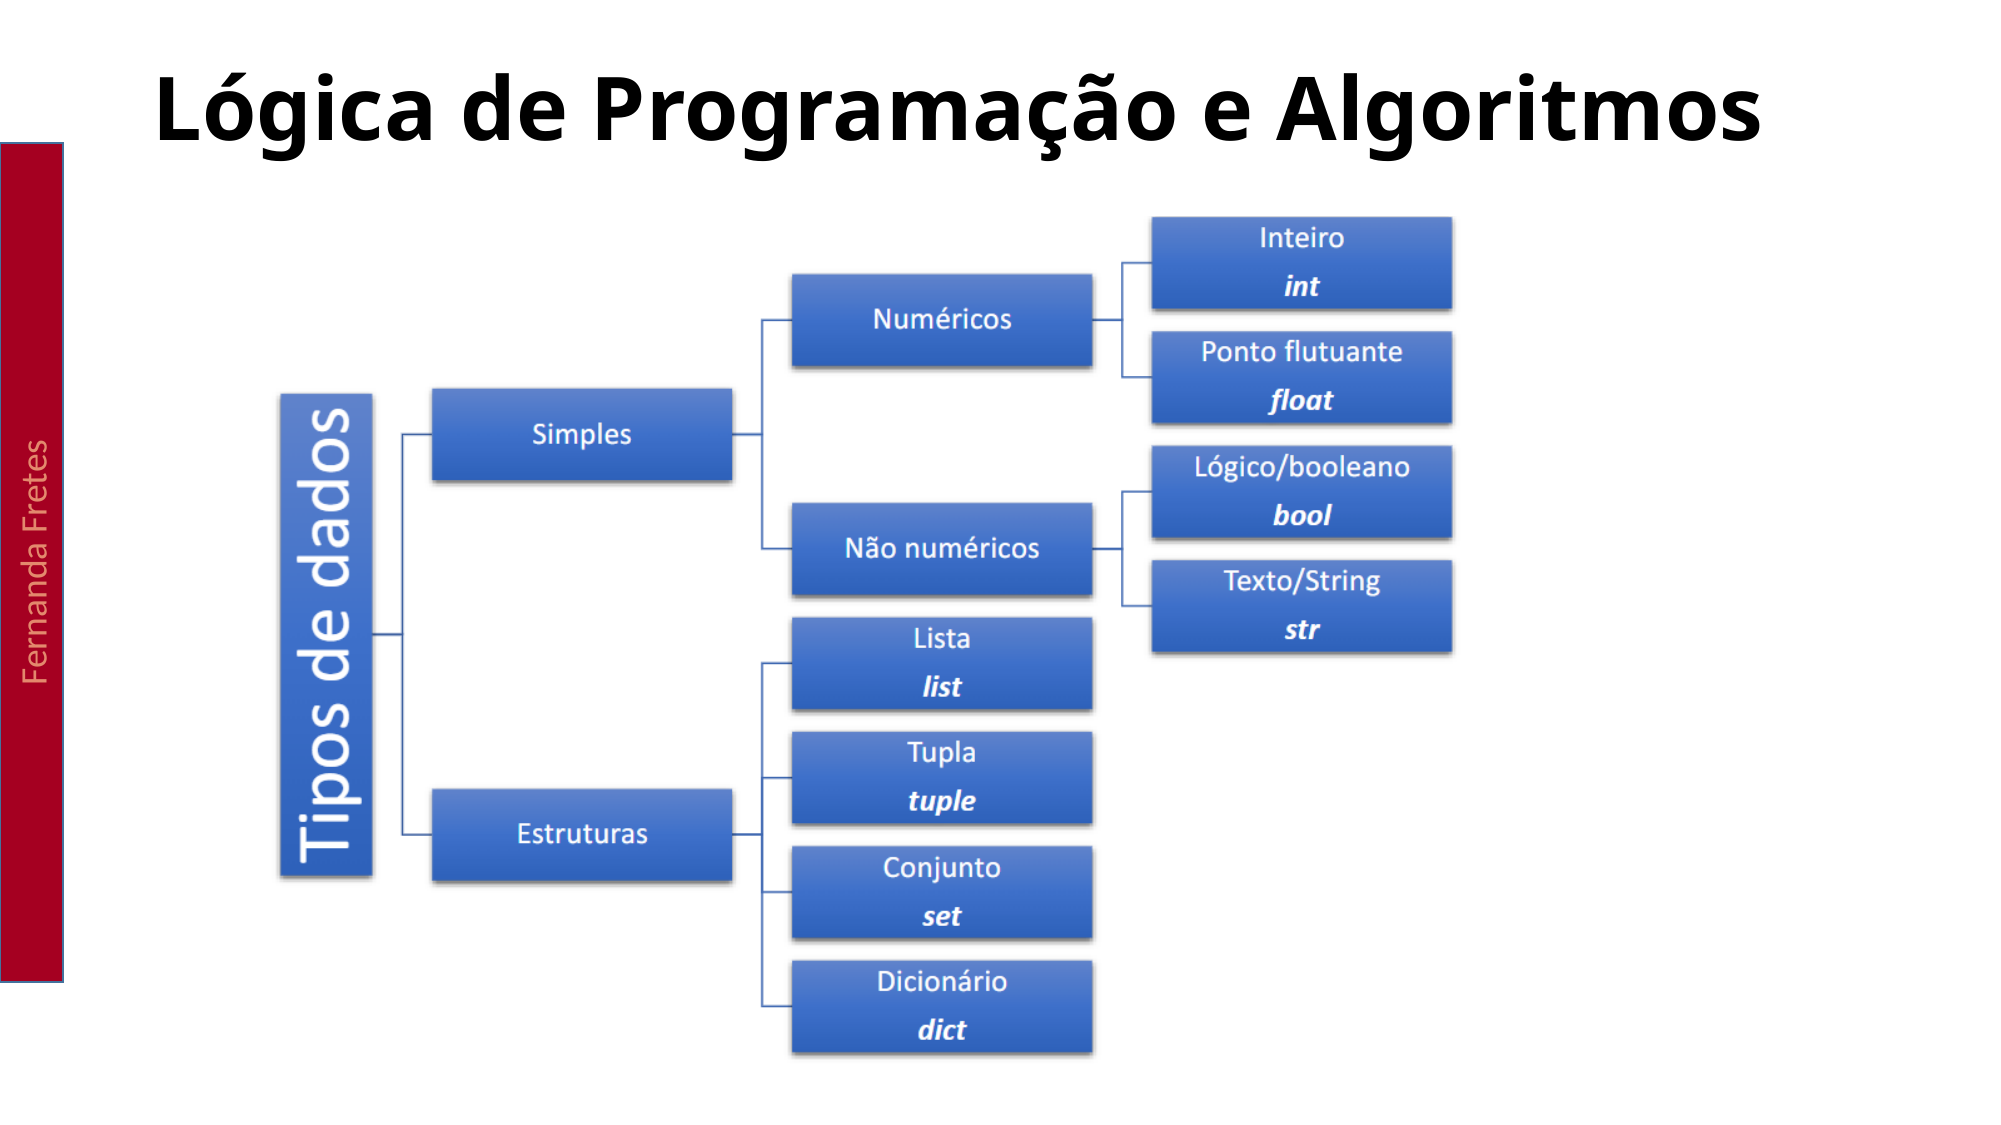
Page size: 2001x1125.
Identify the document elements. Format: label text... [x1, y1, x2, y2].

text_box Fernanda Fretes [0, 142, 64, 983]
text_box Lógica de Programação e Algoritmos [137, 56, 1863, 167]
picture [233, 216, 1563, 1085]
